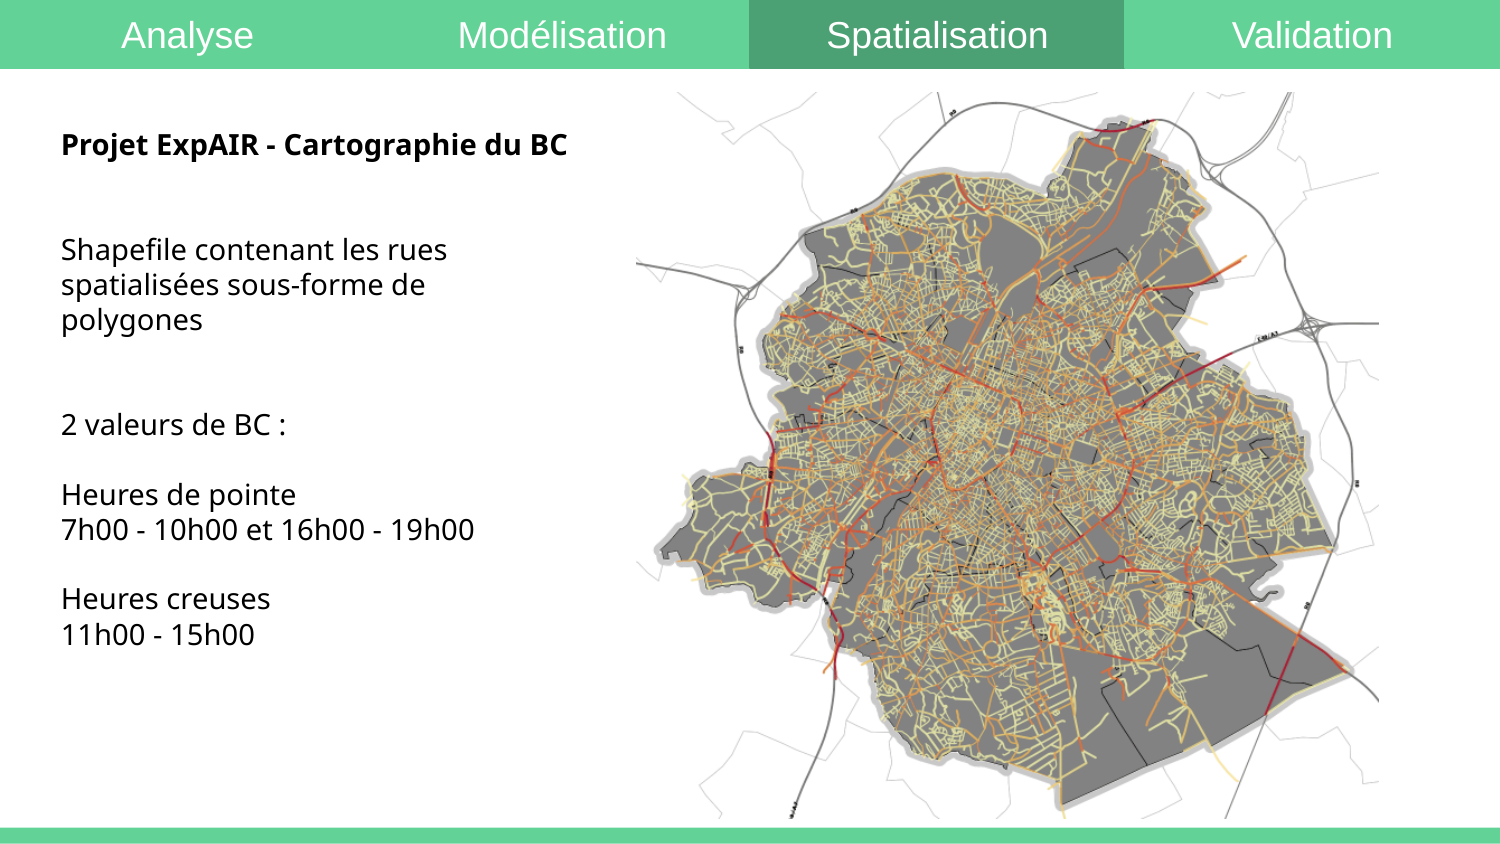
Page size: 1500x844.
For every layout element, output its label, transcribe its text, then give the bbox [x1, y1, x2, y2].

text_box Analyse [0, 0, 374, 68]
picture [636, 92, 1379, 819]
text_box Spatialisation [749, 0, 1124, 68]
text_box Projet ExpAIR - Cartographie du BC Shapefile contenant les rues spatialisées sous-forme de polygones 2 valeurs de BC : Heures de pointe 7h00 - 10h00 et 16h00 - 19h00 Heures creuses 11h00 - 15h00 [45, 111, 590, 795]
text_box Validation [1124, 0, 1500, 68]
text_box [42, 111, 623, 807]
text_box Modélisation [374, 0, 749, 68]
